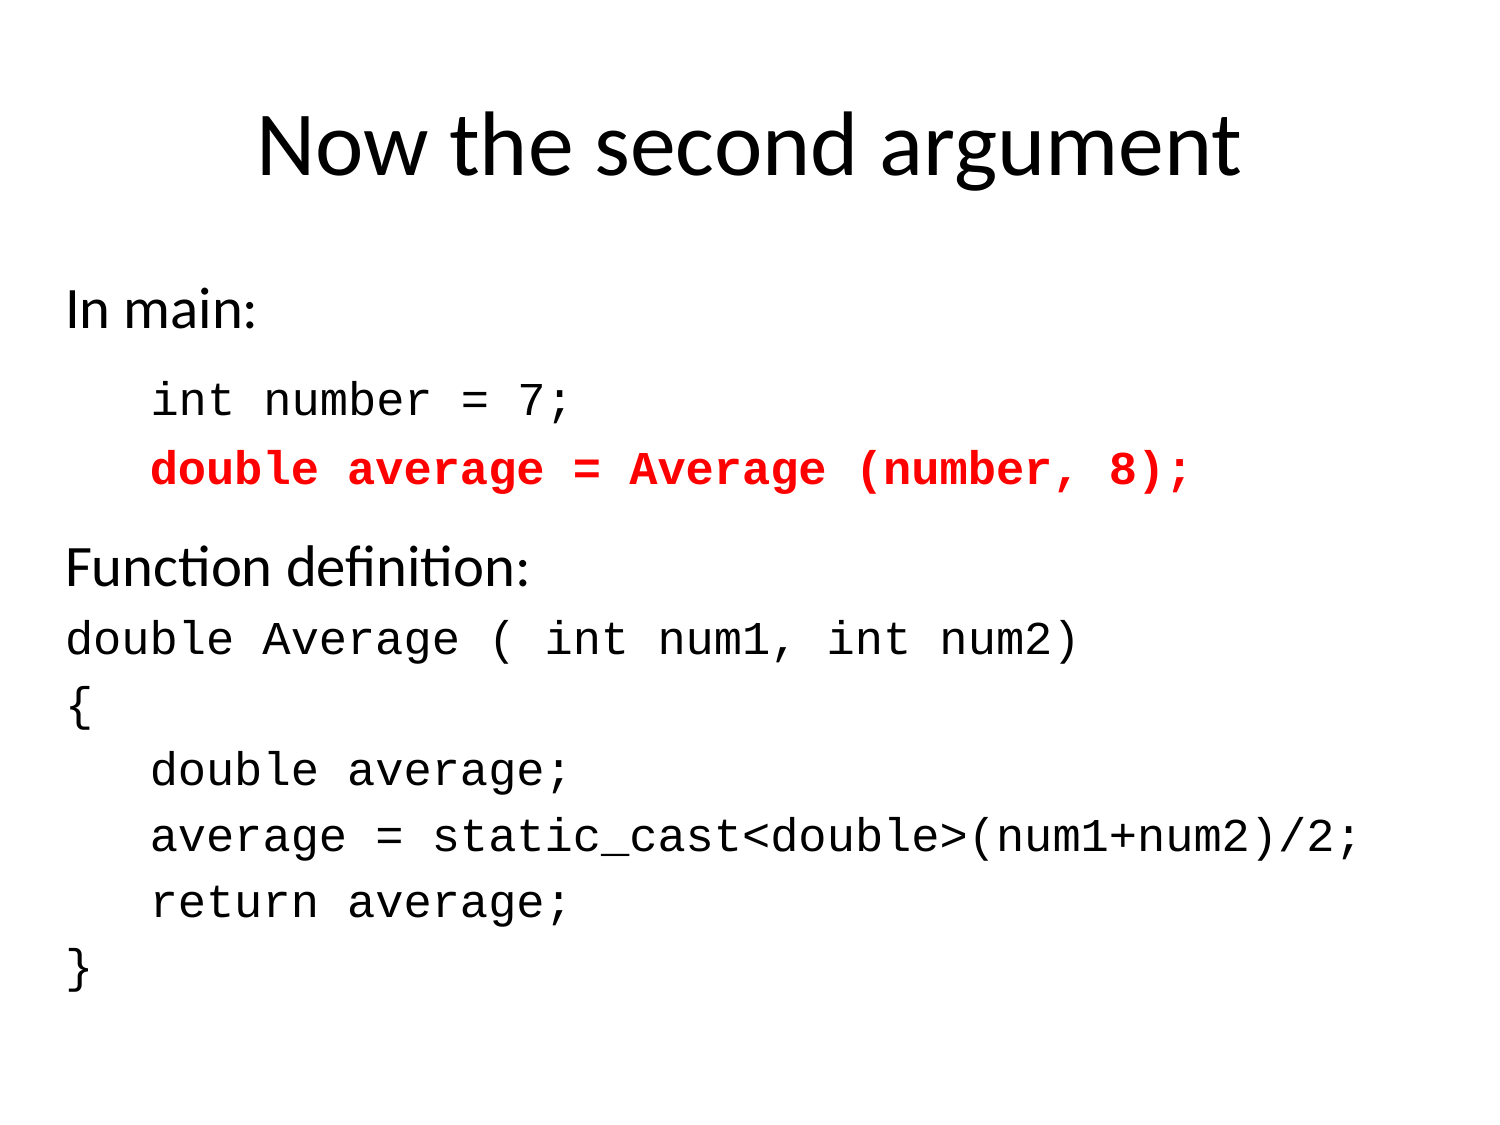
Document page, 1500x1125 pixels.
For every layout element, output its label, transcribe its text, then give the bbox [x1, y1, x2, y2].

list In main: int number = 7; double average = Average (number, 8); Function definition: double Average ( int num1, int num2) { double average; average = static_cast<double>(num1+num2)/2; return average; } [50, 262, 1488, 1005]
title Now the second argument [75, 45, 1425, 233]
